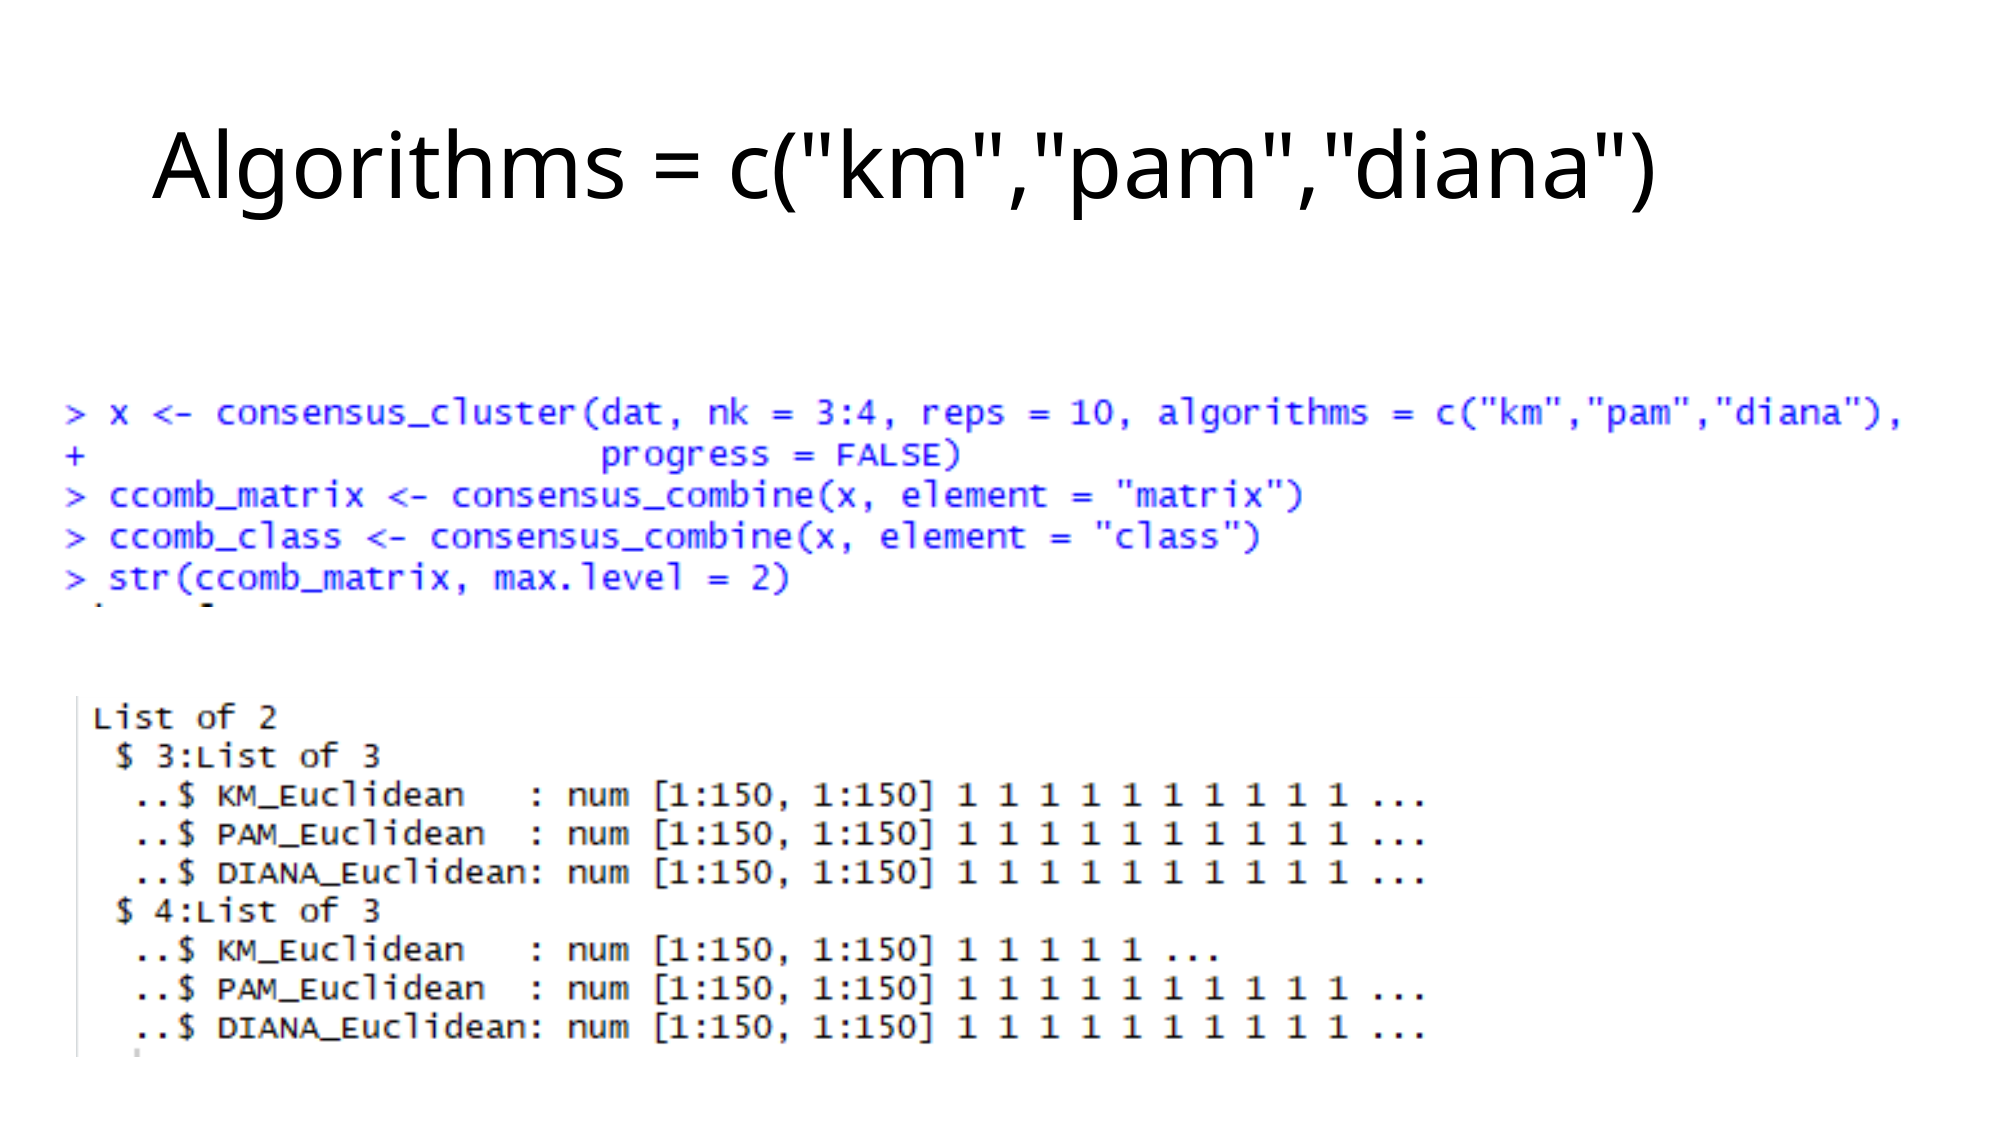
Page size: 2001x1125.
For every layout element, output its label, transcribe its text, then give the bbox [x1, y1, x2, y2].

title Algorithms = c("km","pam","diana") [137, 59, 1863, 278]
picture [76, 696, 1482, 1057]
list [53, 384, 2000, 607]
